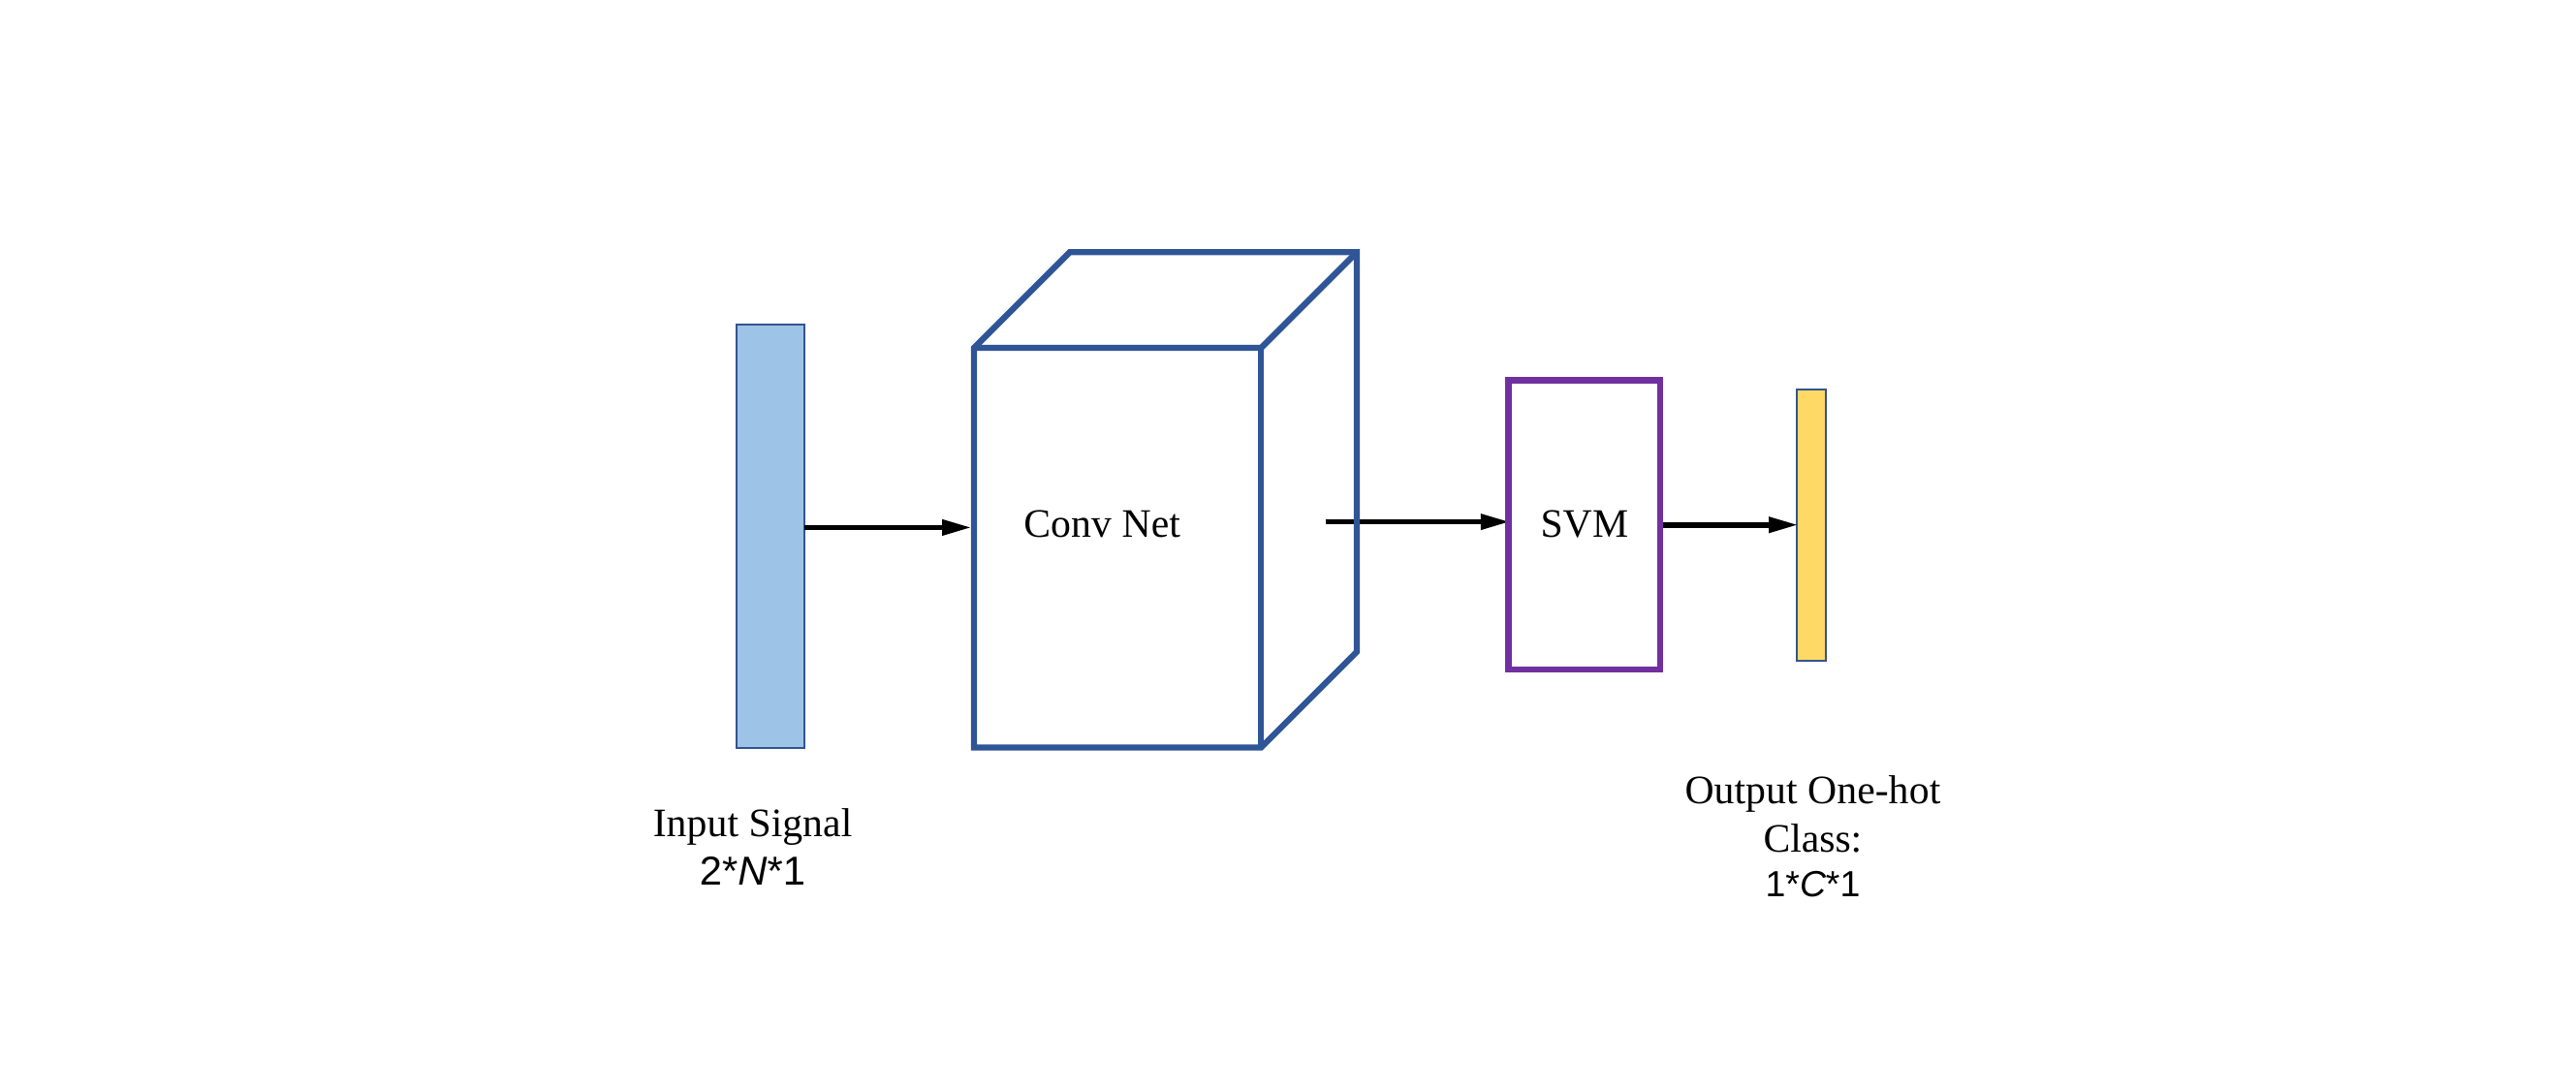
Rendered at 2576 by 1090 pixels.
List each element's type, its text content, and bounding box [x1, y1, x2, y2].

text_box [736, 324, 805, 749]
text_box [1796, 389, 1827, 662]
text_box Output One-hot Class: 1*C*1 [1664, 756, 1962, 912]
text_box Input Signal 2*N*1 [614, 788, 891, 900]
text_box + [978, 254, 1352, 347]
text_box SVM [1525, 489, 1679, 553]
text_box [973, 251, 1359, 749]
text_box [1507, 379, 1661, 670]
text_box Conv Net [1009, 489, 1290, 553]
